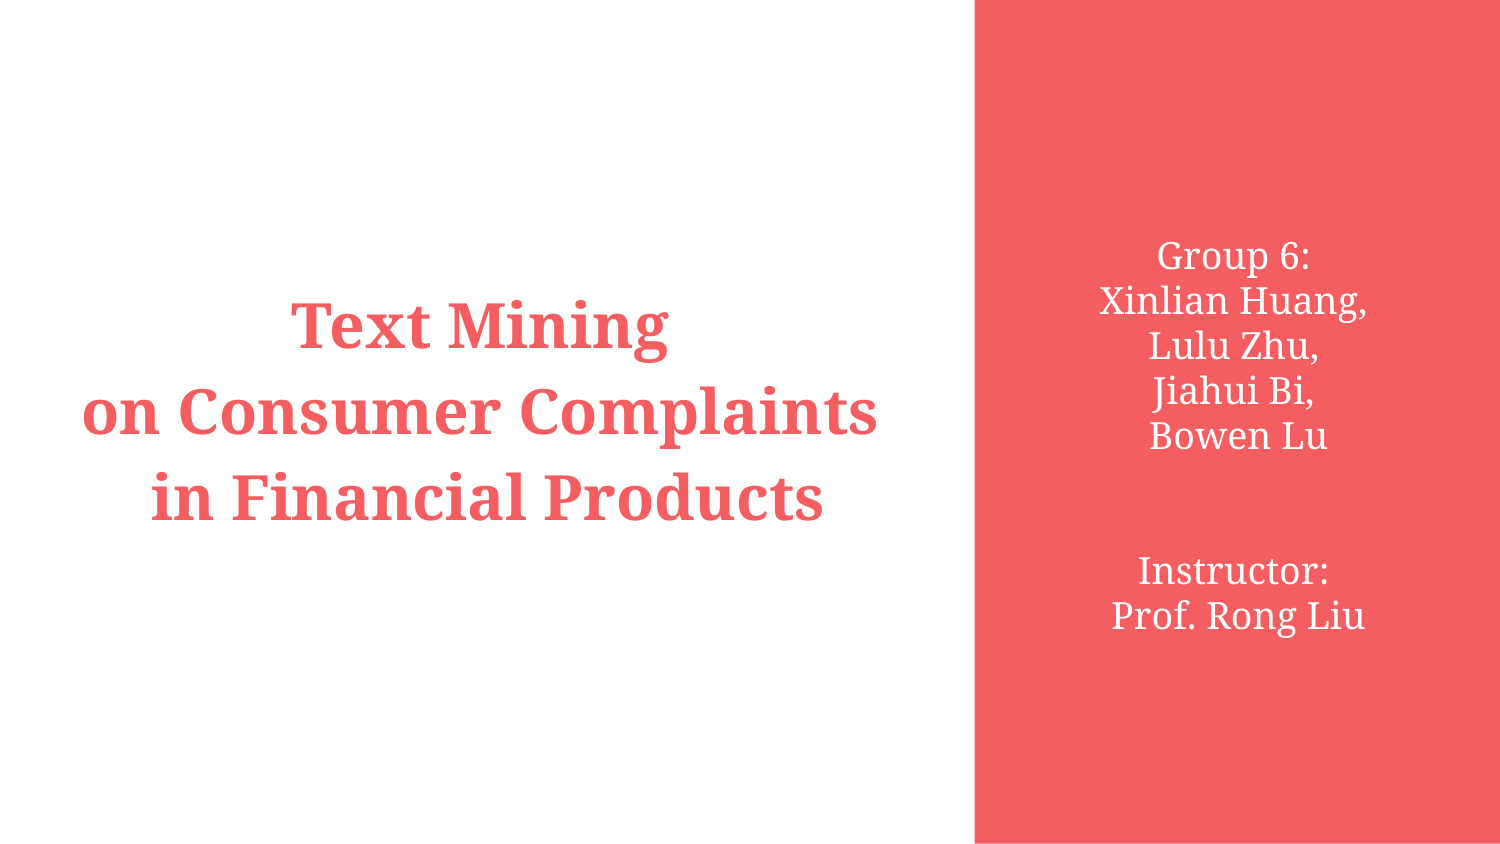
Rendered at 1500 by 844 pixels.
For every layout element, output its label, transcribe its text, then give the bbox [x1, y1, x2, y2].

text_box Group 6: Xinlian Huang, Lulu Zhu, Jiahui Bi, Bowen Lu Instructor: Prof. Rong Liu [1027, 217, 1450, 760]
text_box Text Mining on Consumer Complaints in Financial Products [16, 259, 962, 559]
